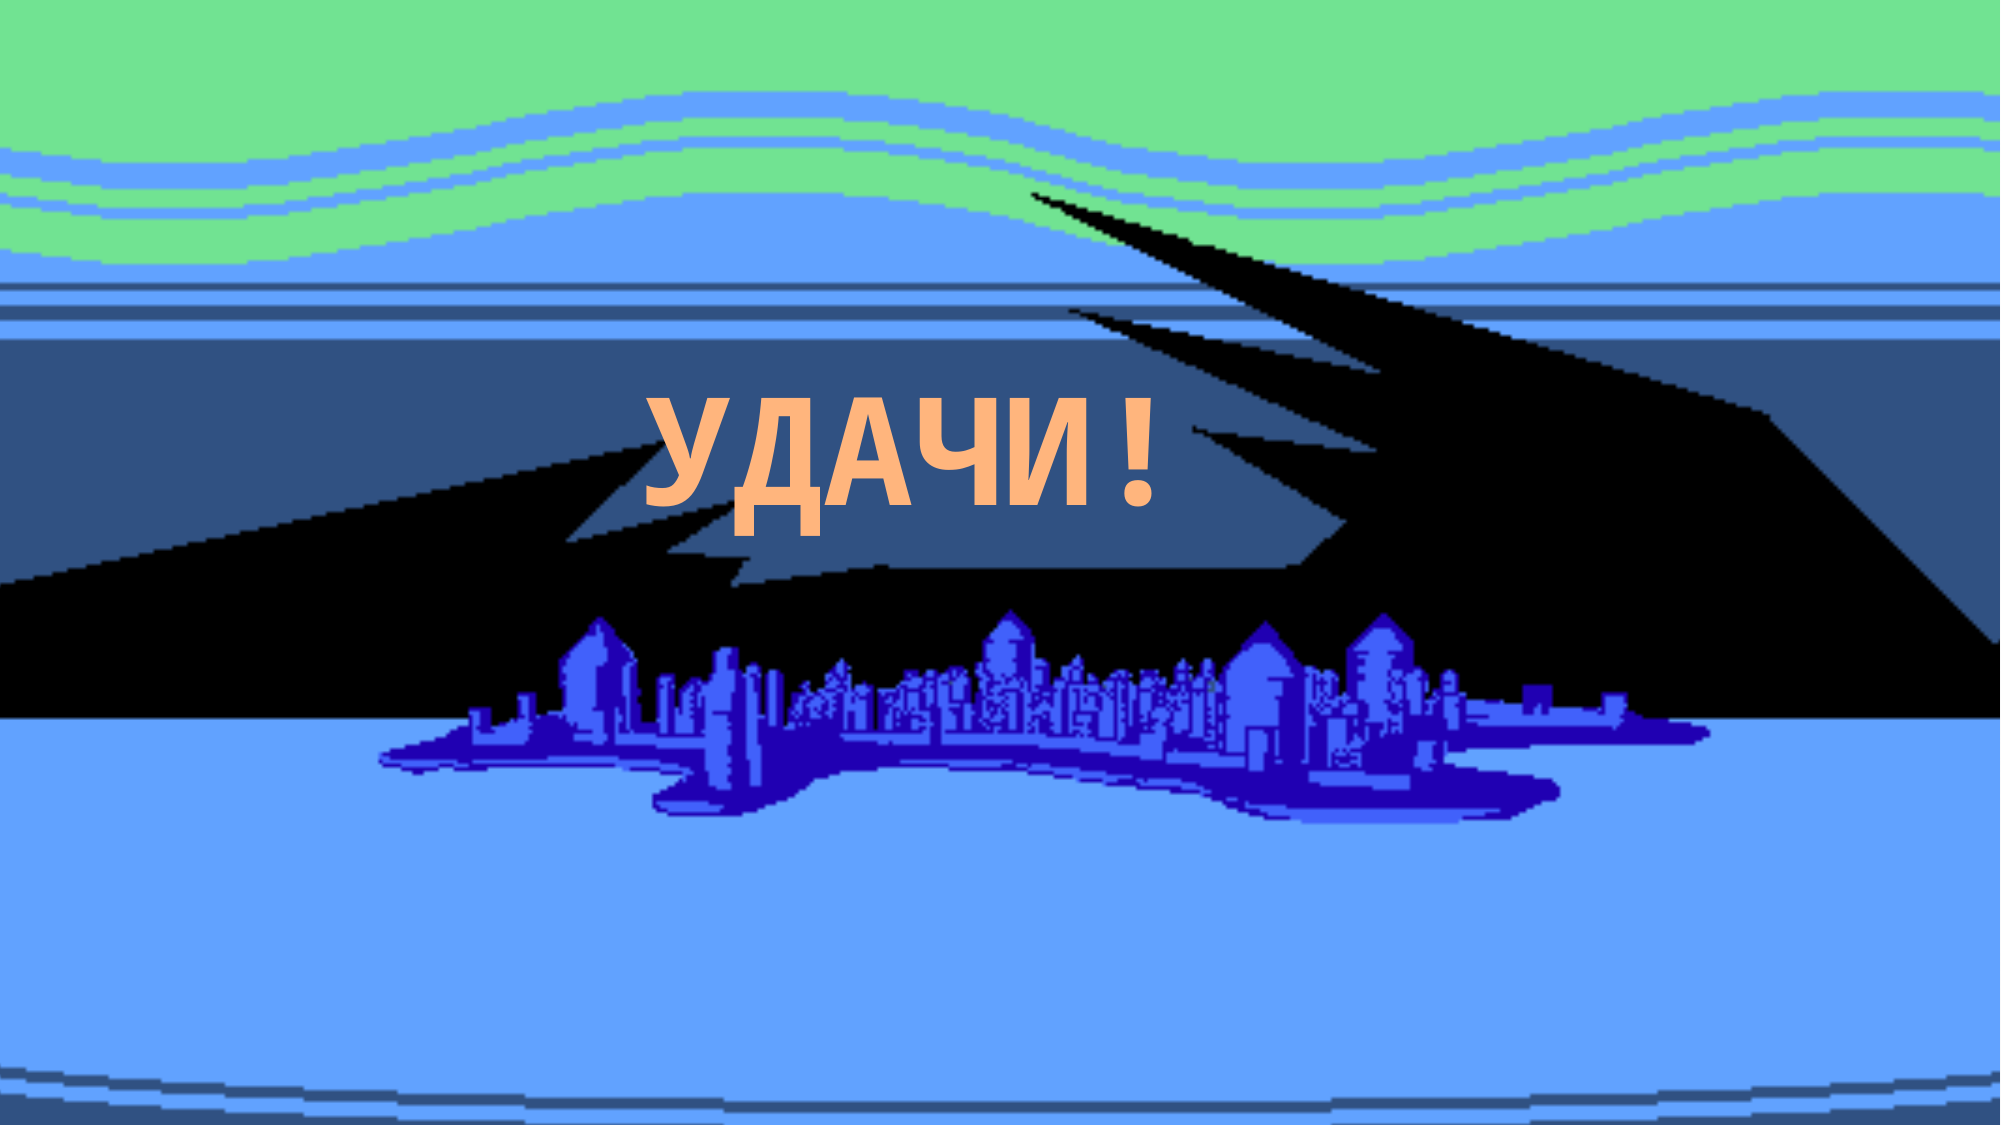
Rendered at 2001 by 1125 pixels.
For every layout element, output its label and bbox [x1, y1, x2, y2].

list [0, 0, 2000, 1125]
